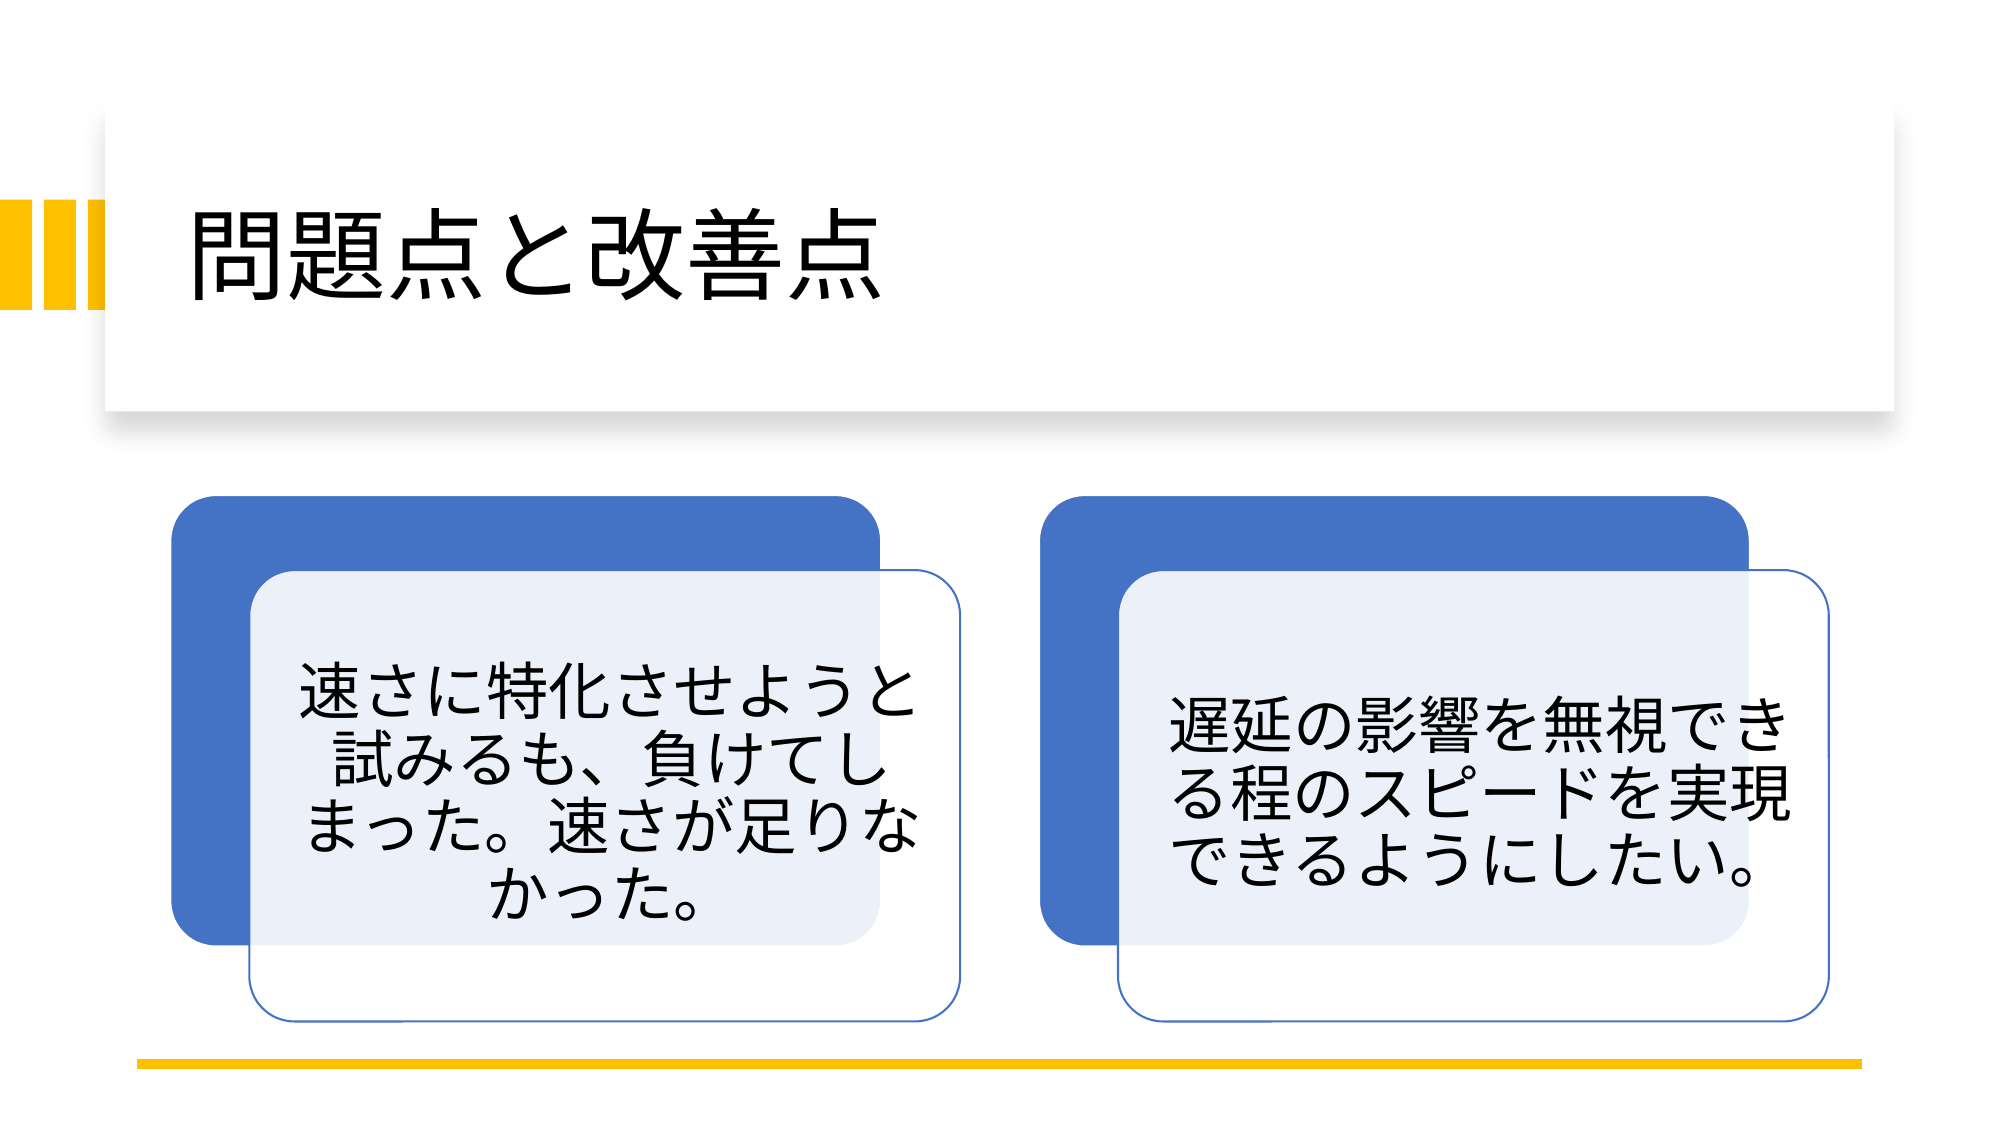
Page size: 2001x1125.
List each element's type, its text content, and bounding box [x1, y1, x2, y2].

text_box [0, 199, 120, 311]
title 問題点と改善点 [171, 132, 1840, 388]
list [148, 494, 1851, 1022]
text_box [0, 0, 2000, 1125]
text_box [104, 100, 1895, 412]
